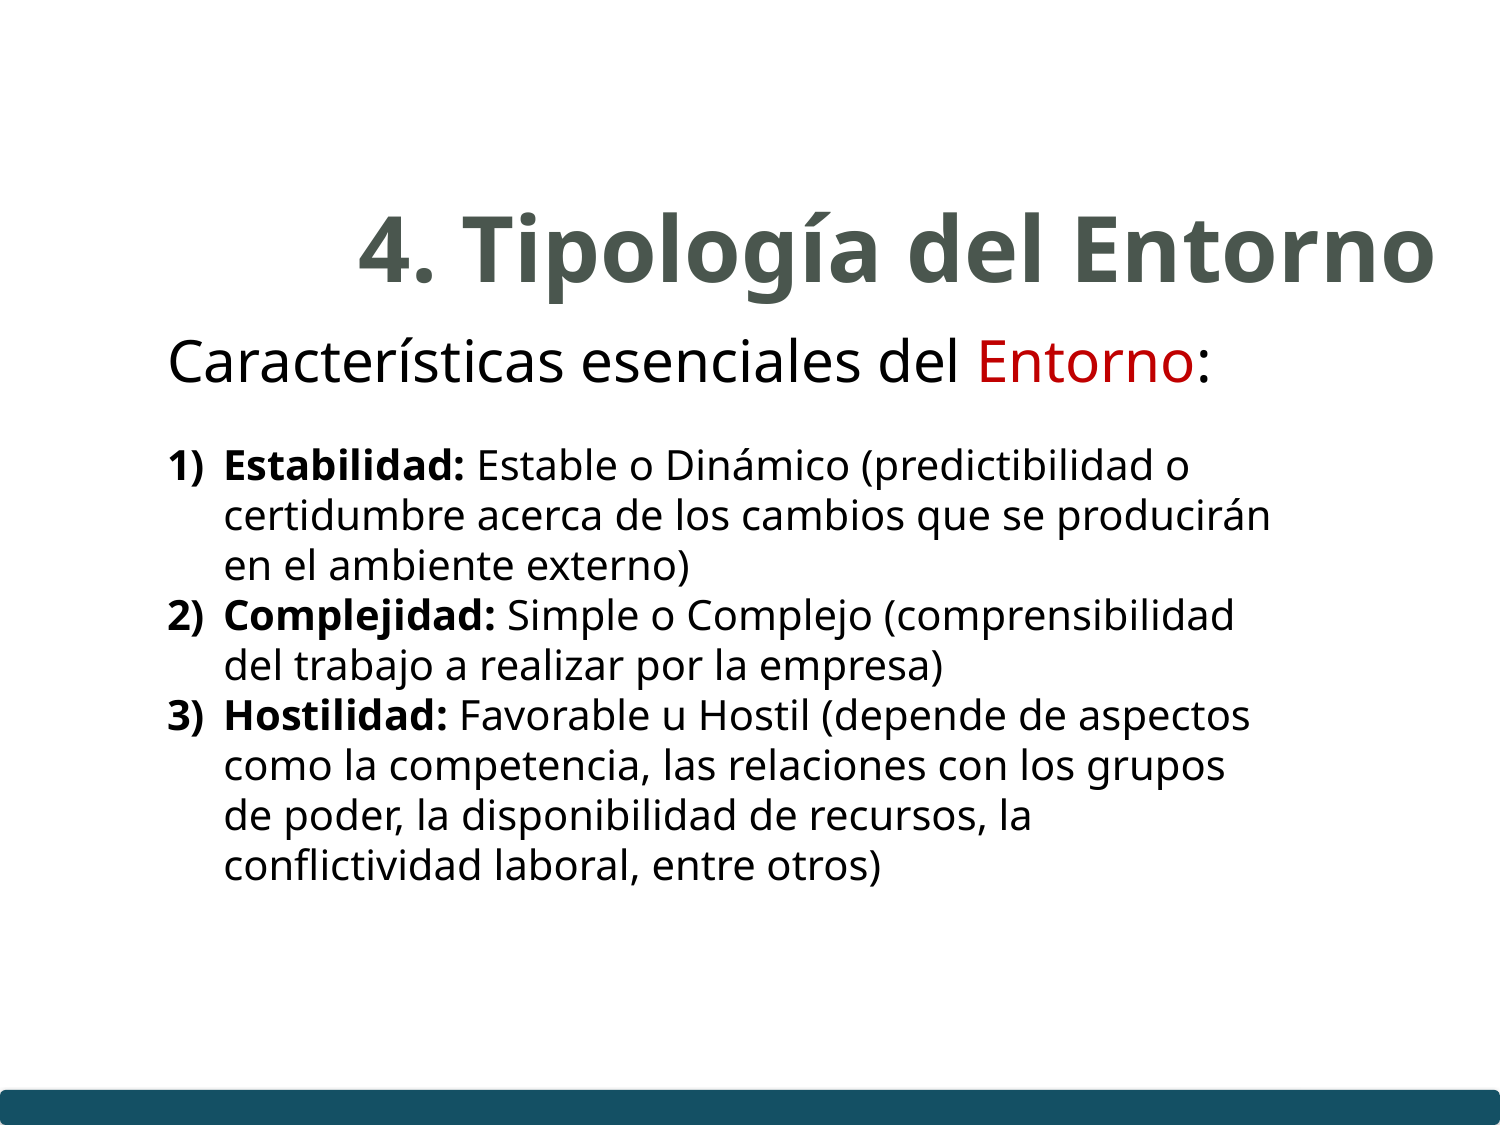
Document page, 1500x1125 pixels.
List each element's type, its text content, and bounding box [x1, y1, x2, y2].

text_box Características esenciales del Entorno: Estabilidad: Estable o Dinámico (predictibilidad o certidumbre acerca de los cambios que se producirán en el ambiente externo) Complejidad: Simple o Complejo (comprensibilidad del trabajo a realizar por la empresa) Hostilidad: Favorable u Hostil (depende de aspectos como la competencia, las relaciones con los grupos de poder, la disponibilidad de recursos, la conflictividad laboral, entre otros) [152, 316, 1290, 942]
text_box [0, 1089, 1500, 1125]
title 4. Tipología del Entorno [208, 152, 1454, 340]
